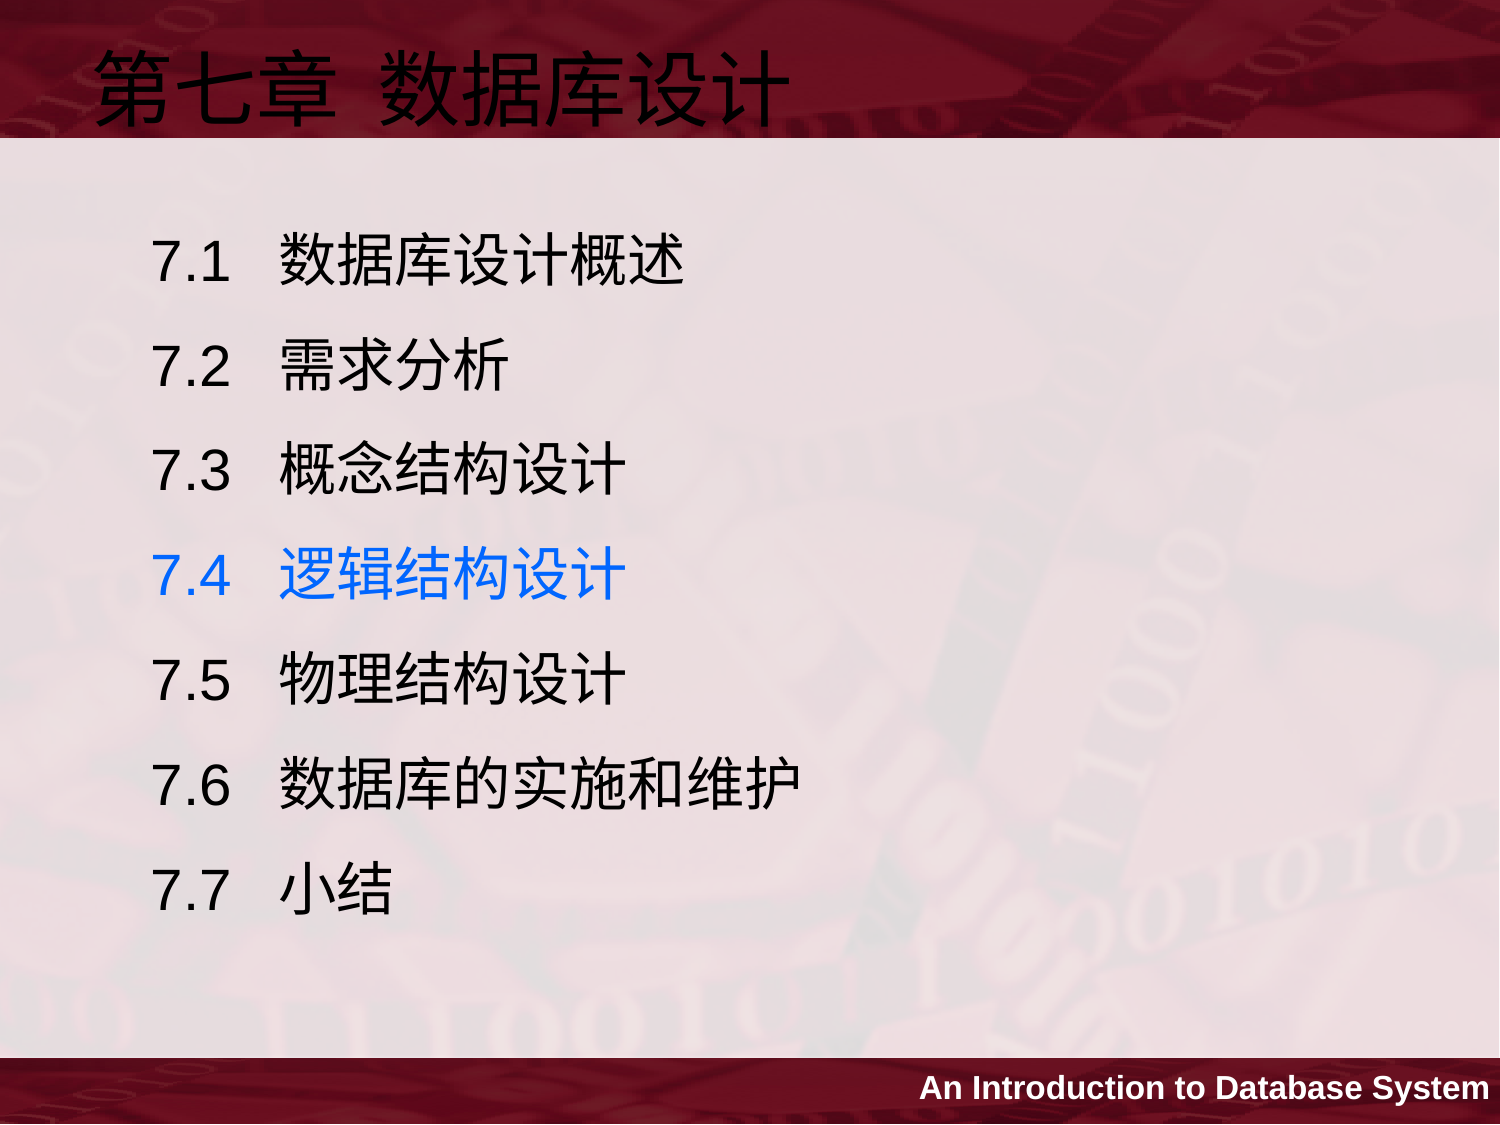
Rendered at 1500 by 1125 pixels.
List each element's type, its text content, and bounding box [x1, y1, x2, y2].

title 第七章 数据库设计 [75, 0, 1425, 181]
list 7.1 数据库设计概述 7.2 需求分析 7.3 概念结构设计 7.4 逻辑结构设计 7.5 物理结构设计 7.6 数据库的实施和维护 7.7 小结 [135, 180, 1425, 977]
picture [0, 0, 1500, 1124]
